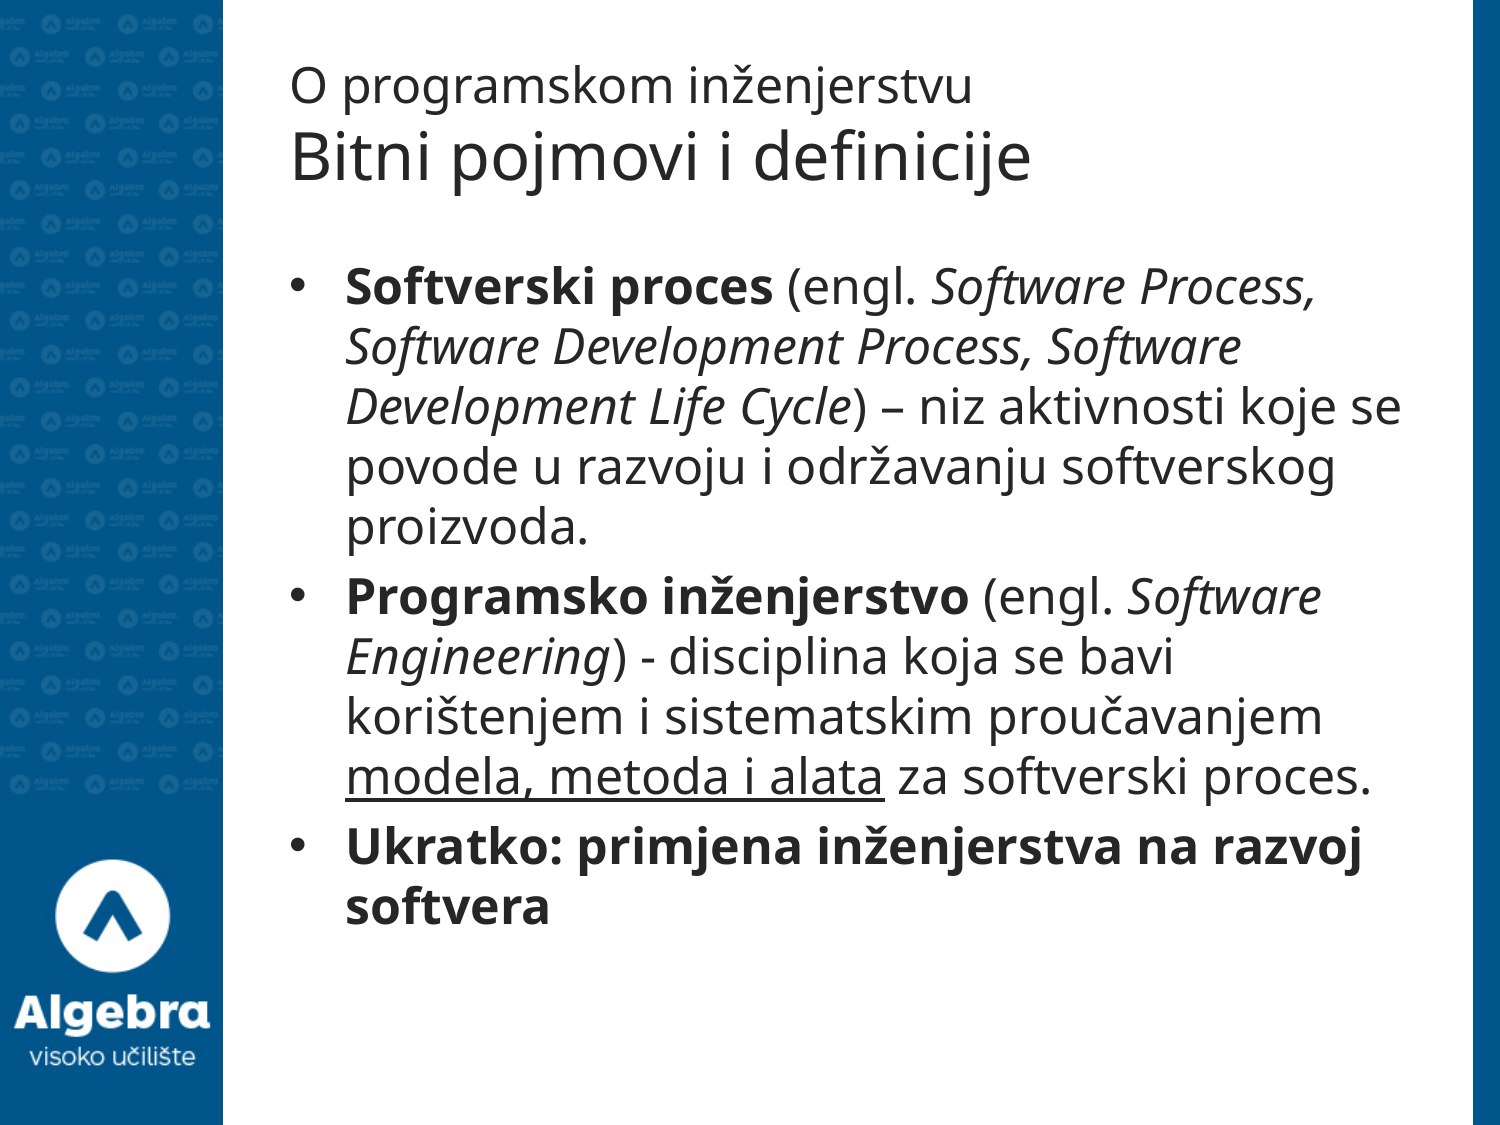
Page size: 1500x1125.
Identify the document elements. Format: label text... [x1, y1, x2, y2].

picture [1473, 0, 1500, 1125]
title O programskom inženjerstvu Bitni pojmovi i definicije [274, 44, 1422, 204]
picture [0, 0, 223, 1125]
list Softverski proces (engl. Software Process, Software Development Process, Software Development Life Cycle) – niz aktivnosti koje se povode u razvoju i održavanju softverskog proizvoda. Programsko inženjerstvo (engl. Software Engineering) - disciplina koja se bavi korištenjem i sistematskim proučavanjem modela, metoda i alata za softverski proces. Ukratko: primjena inženjerstva na razvoj softvera [274, 246, 1422, 1090]
